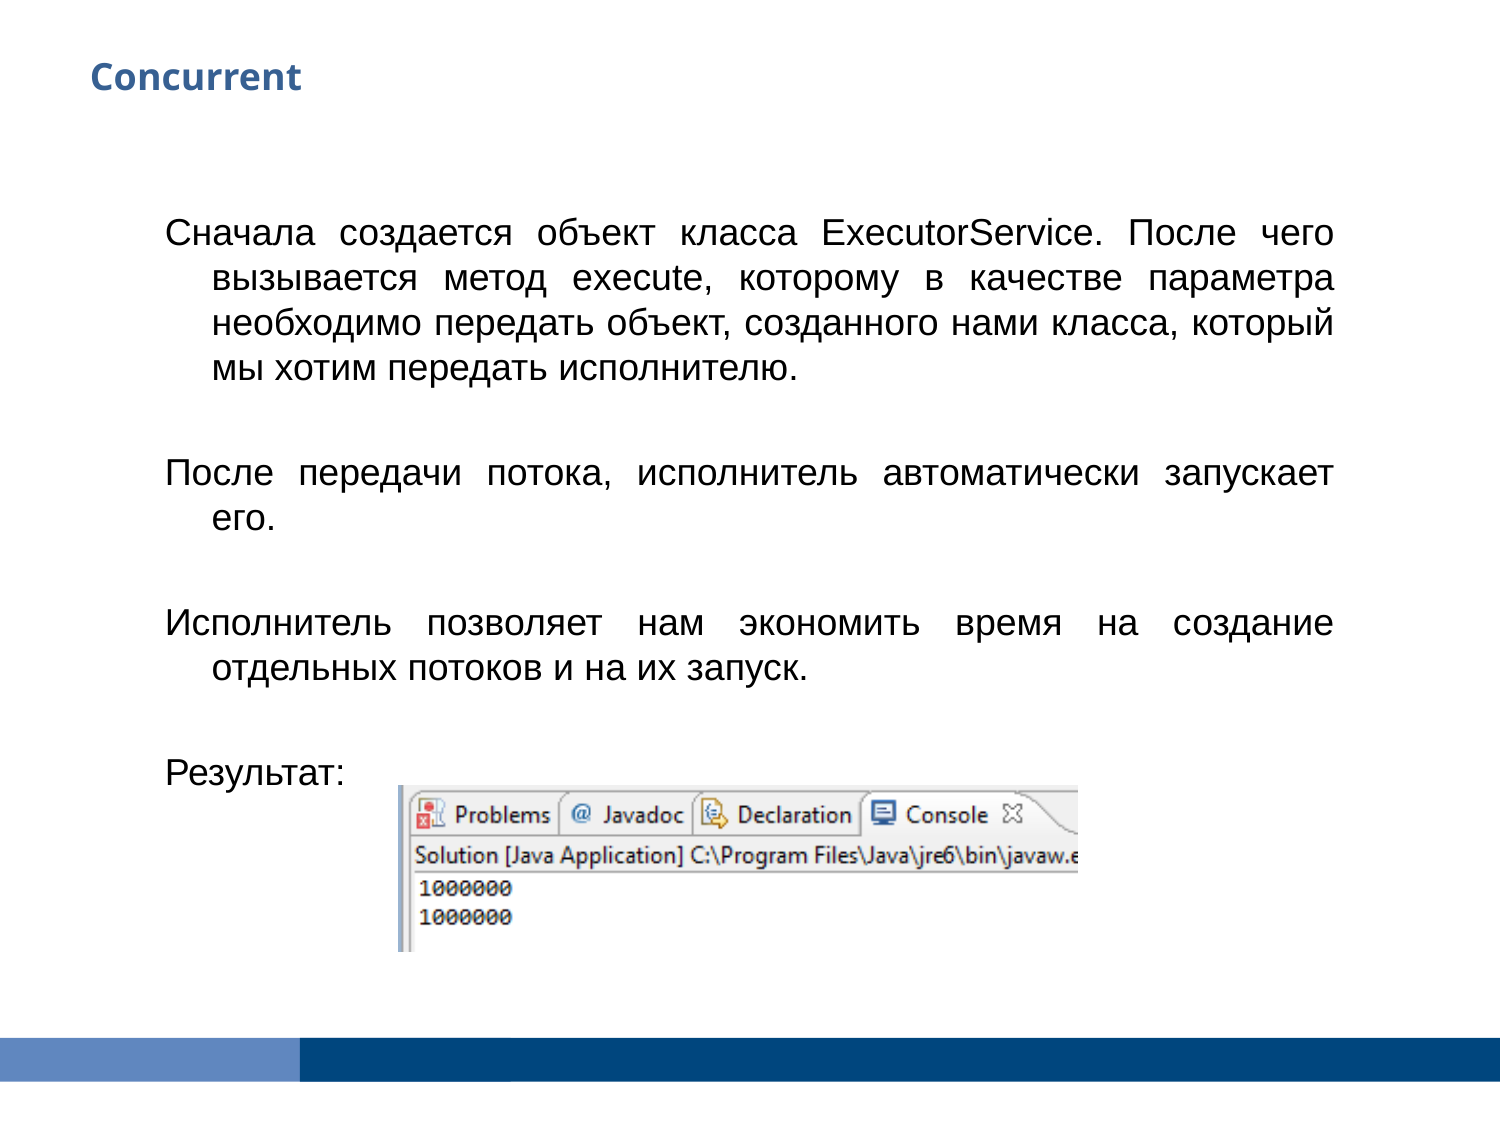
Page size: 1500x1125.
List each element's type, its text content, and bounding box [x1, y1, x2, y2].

picture [398, 784, 1079, 952]
text_box Сначала создается объект класса ExecutorService. После чего вызывается метод execute, которому в качестве параметра необходимо передать объект, созданного нами класса, который мы хотим передать исполнителю. После передачи потока, исполнитель автоматически запускает его. Исполнитель позволяет нам экономить время на создание отдельных потоков и на их запуск. Результат: [149, 200, 1350, 988]
text_box Сoncurrent [74, 45, 1425, 163]
